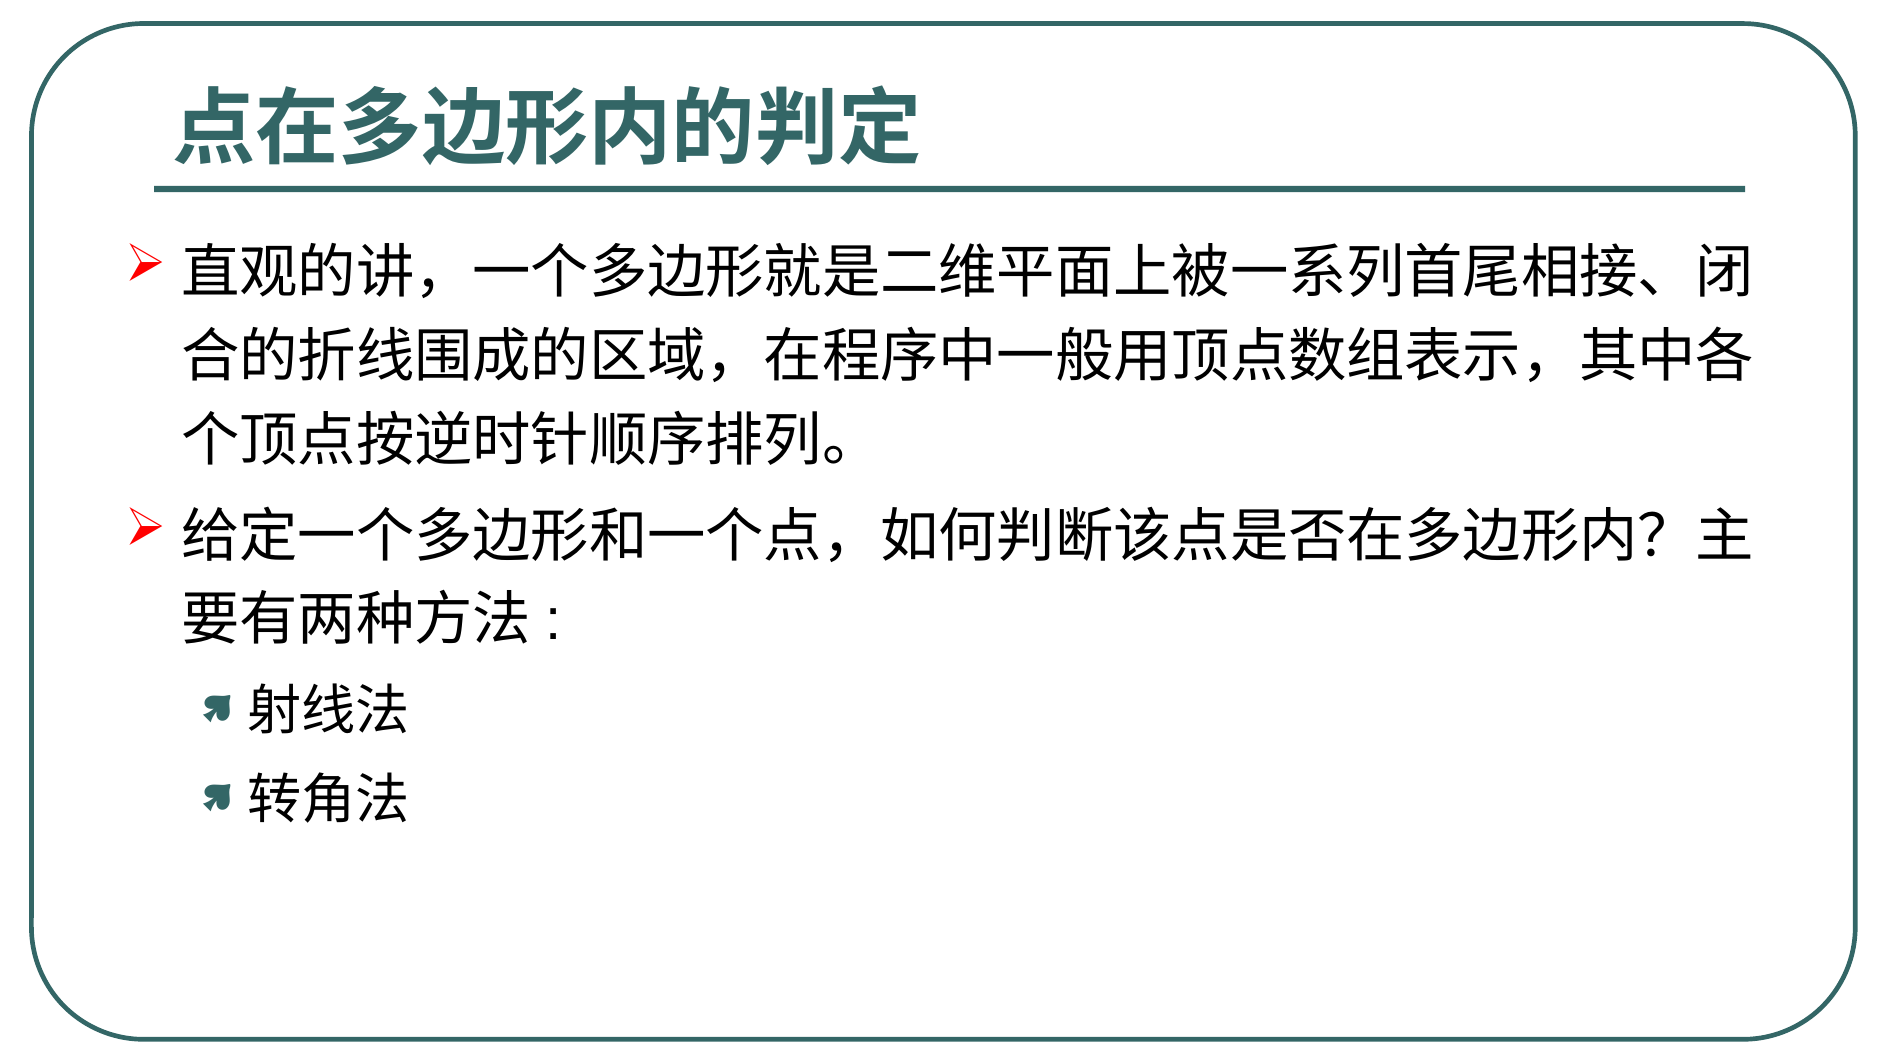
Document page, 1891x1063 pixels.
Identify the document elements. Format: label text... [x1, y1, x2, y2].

list 直观的讲，一个多边形就是二维平面上被一系列首尾相接、闭合的折线围成的区域，在程序中一般用顶点数组表示，其中各个顶点按逆时针顺序排列。 给定一个多边形和一个点，如何判断该点是否在多边形内？主要有两种方法: 射线法 转角法 [110, 212, 1796, 993]
title 点在多边形内的判定 [157, 35, 1749, 212]
